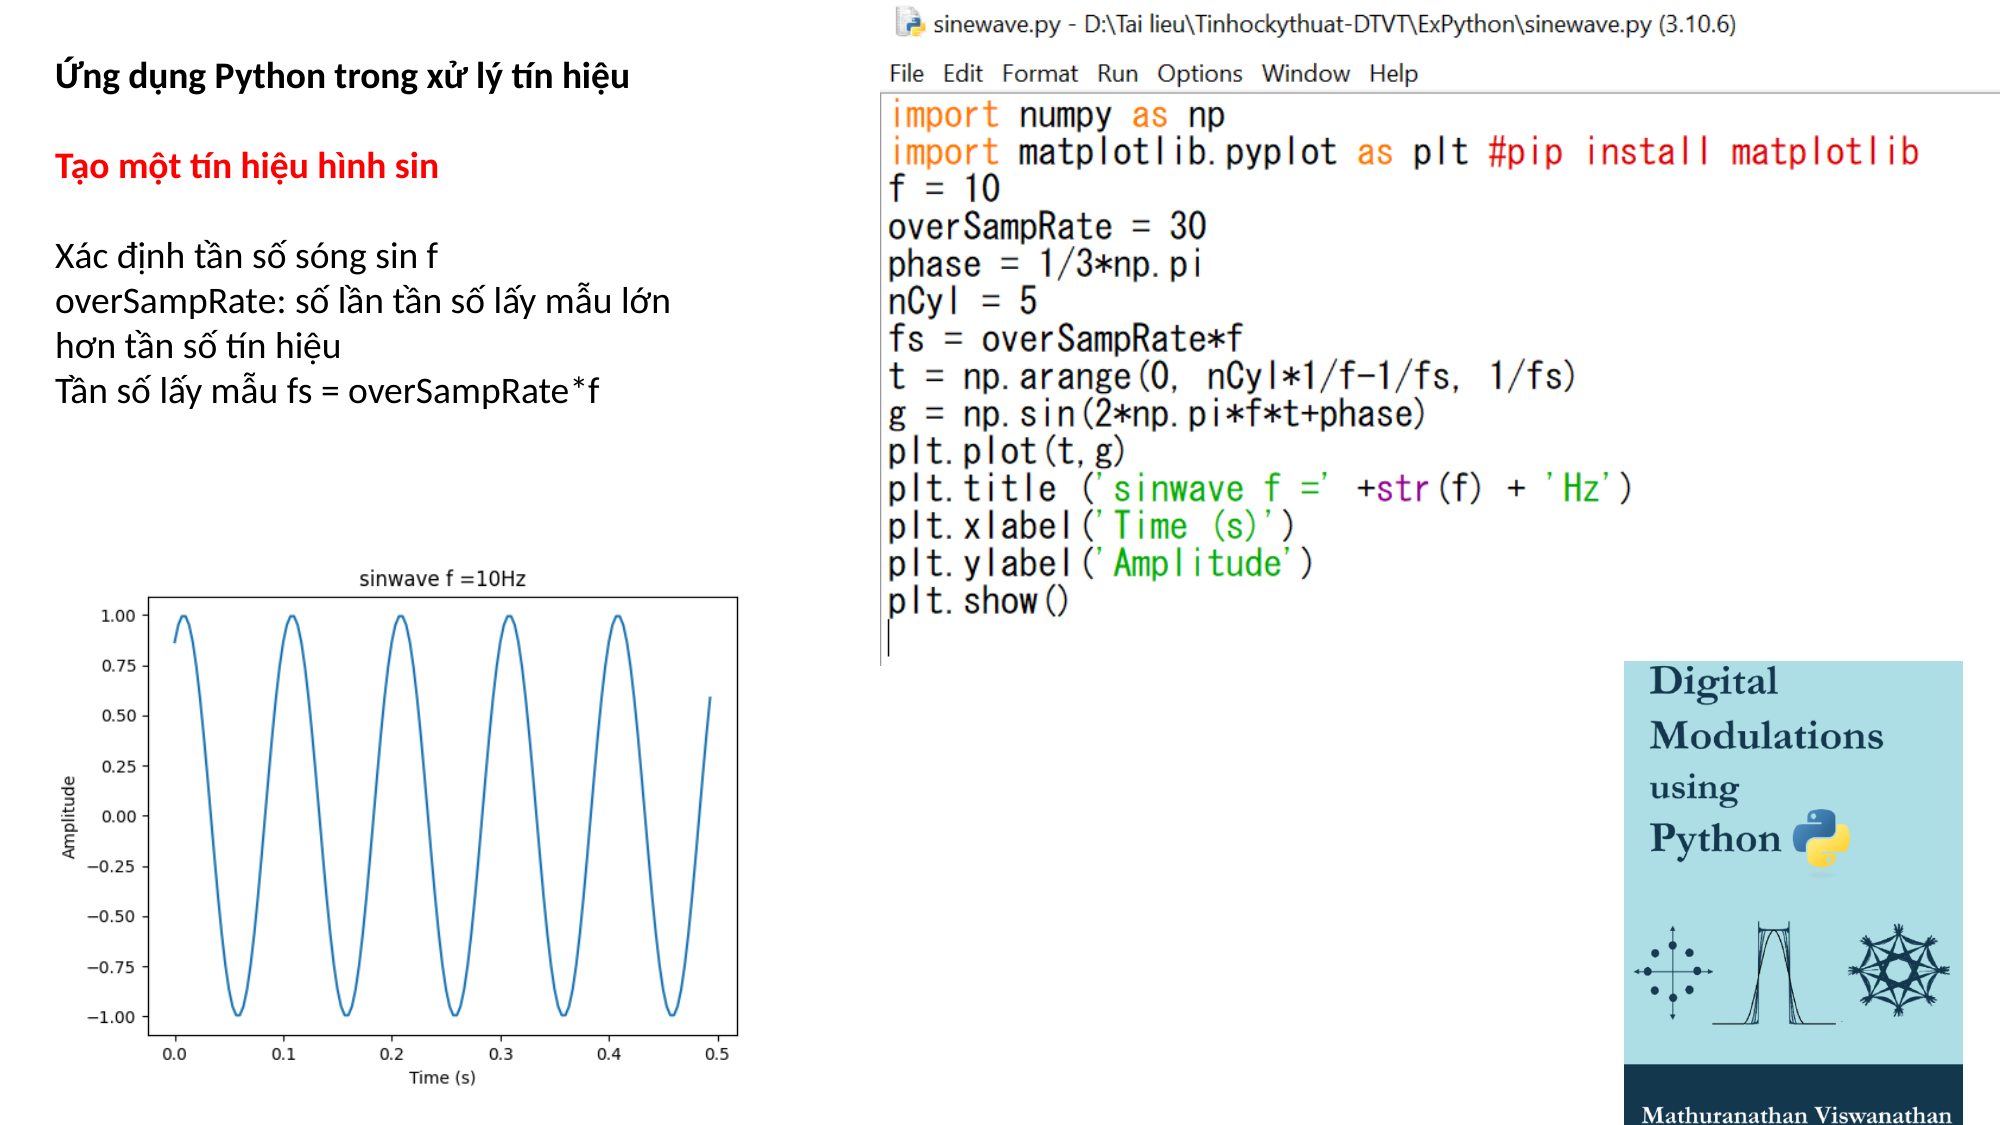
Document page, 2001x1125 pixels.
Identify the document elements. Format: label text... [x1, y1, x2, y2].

text_box Ứng dụng Python trong xử lý tín hiệu Tạo một tín hiệu hình sin Xác định tần số sóng sin f overSampRate: số lần tần số lấy mẫu lớn hơn tần số tín hiệu Tần số lấy mẫu fs = overSampRate*f [40, 43, 709, 419]
picture [880, 0, 2000, 1125]
picture [53, 528, 813, 1098]
